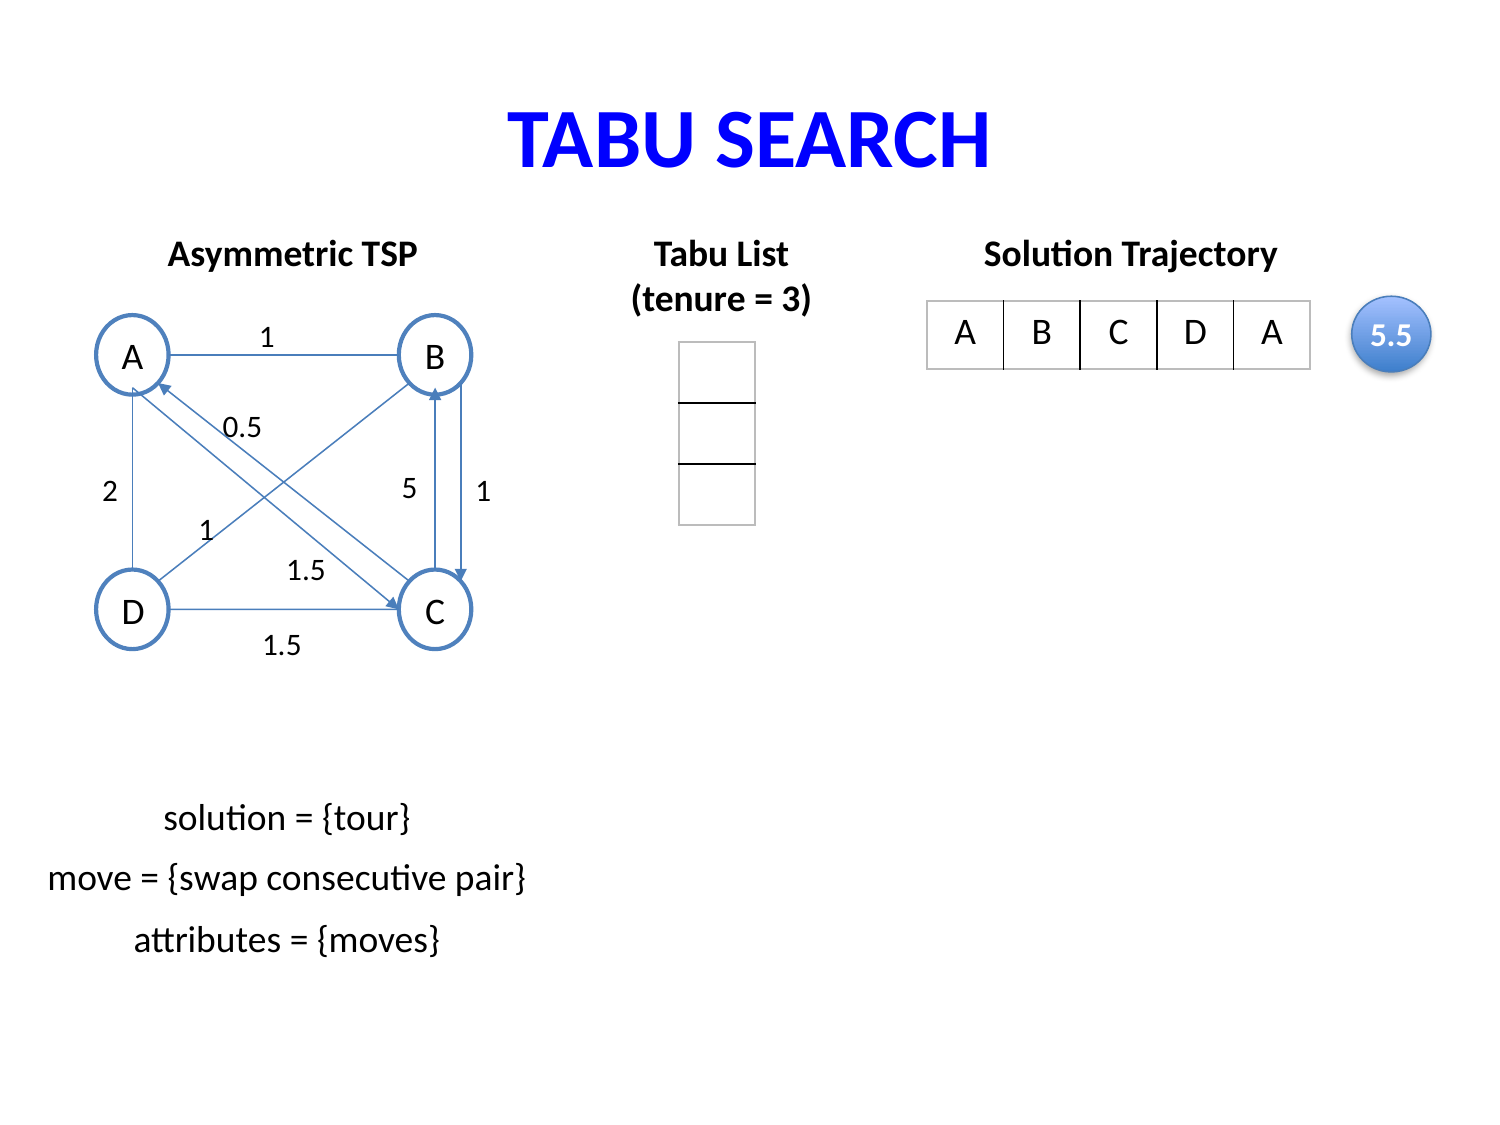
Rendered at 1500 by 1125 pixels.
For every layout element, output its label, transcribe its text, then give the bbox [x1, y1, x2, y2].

text_box Asymmetric TSP [152, 221, 456, 281]
text_box Tabu List (tenure = 3) [612, 221, 831, 326]
table_header B [1004, 302, 1079, 368]
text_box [29, 784, 545, 969]
text_box Solution Trajectory [969, 221, 1311, 281]
table_cell [680, 465, 754, 524]
table_header [680, 343, 754, 402]
table_cell [680, 404, 754, 463]
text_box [1351, 295, 1432, 373]
table_header A [928, 302, 1003, 368]
table_header C [1081, 302, 1156, 368]
table_header A [1234, 302, 1309, 368]
table_header D [1158, 302, 1233, 368]
title TABU SEARCH [75, 75, 1425, 193]
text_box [86, 308, 504, 670]
